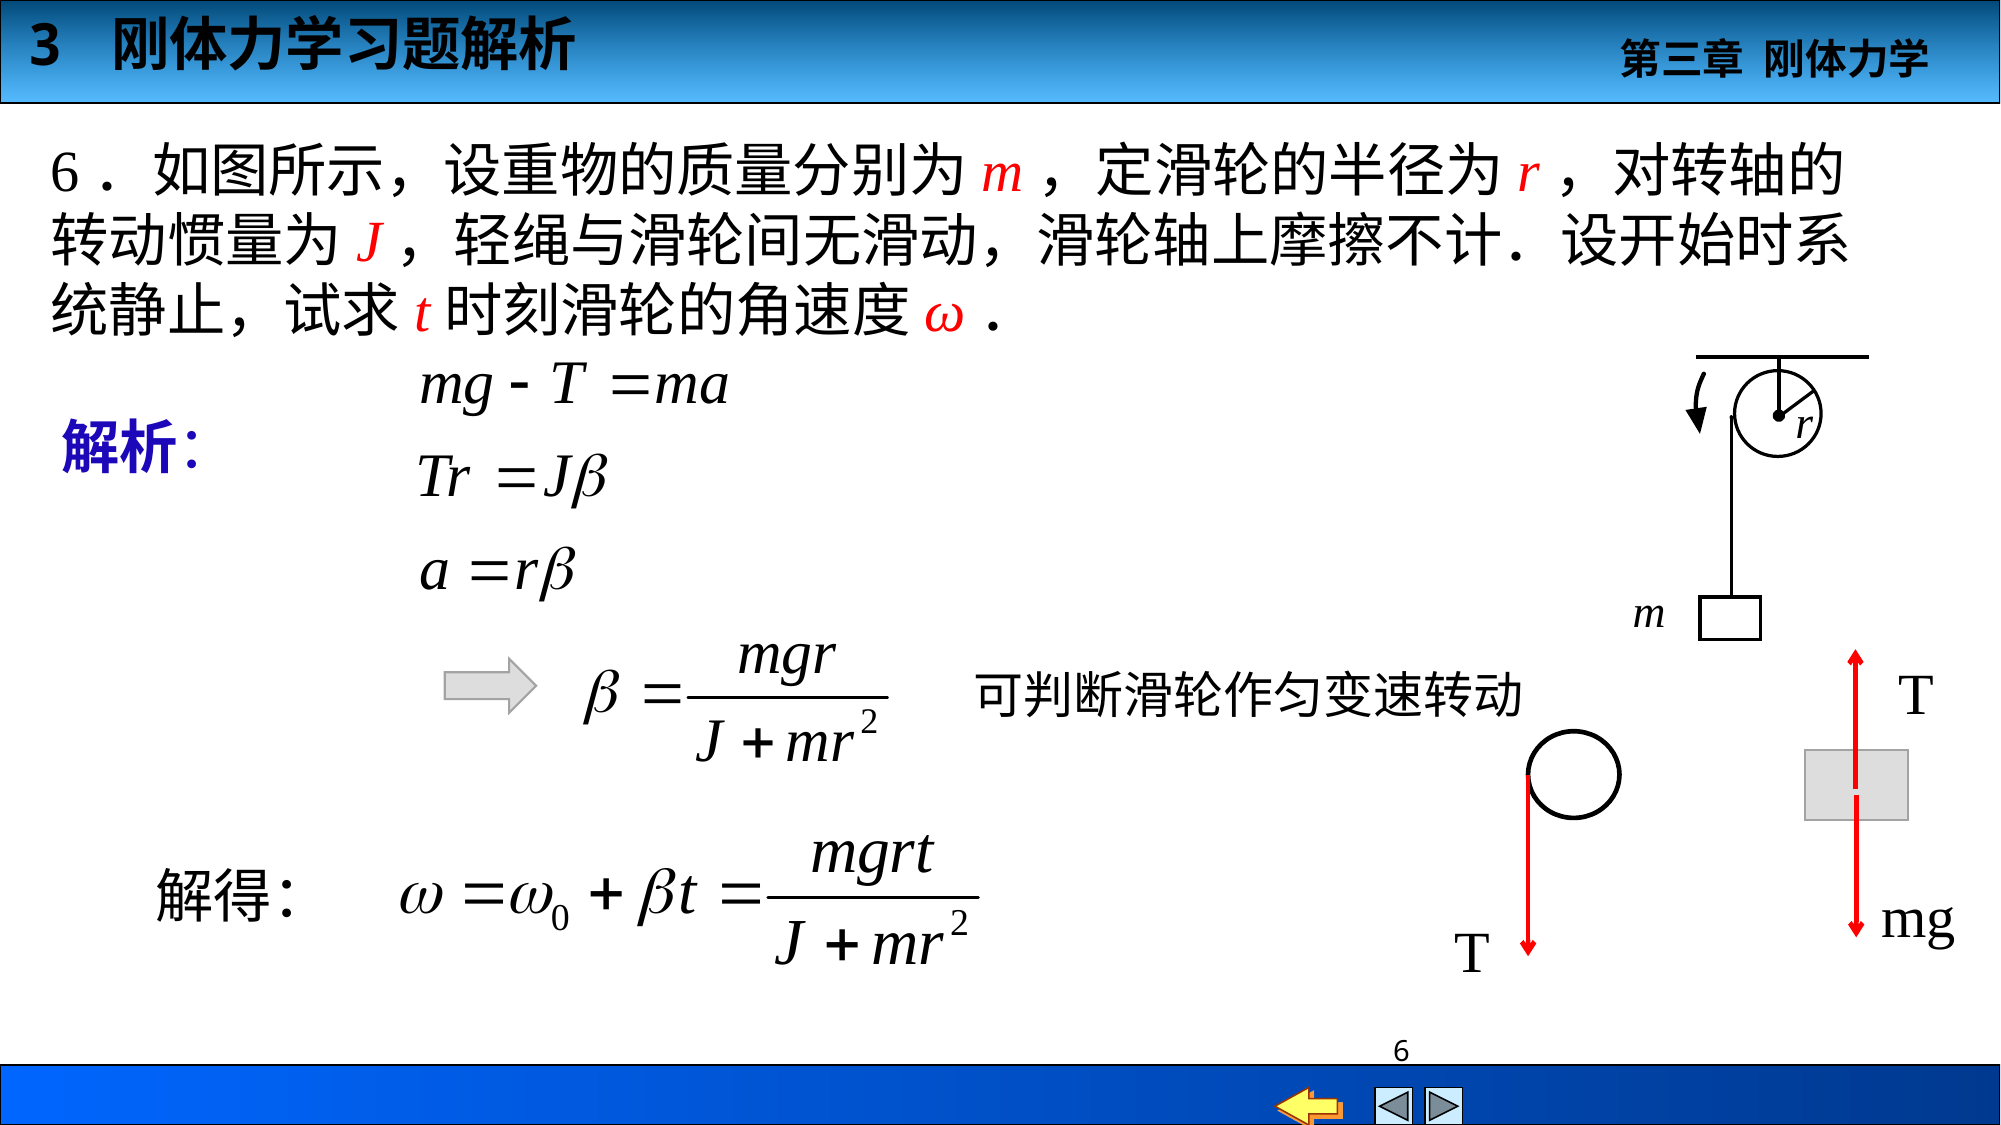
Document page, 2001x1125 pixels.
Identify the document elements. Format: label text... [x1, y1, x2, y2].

text_box T [1439, 907, 1505, 992]
text_box 解析： [46, 403, 261, 488]
text_box 解得： [140, 851, 346, 937]
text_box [1601, 322, 1894, 658]
text_box [1804, 749, 1909, 821]
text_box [410, 346, 740, 615]
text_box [572, 614, 902, 775]
text_box [443, 656, 538, 716]
text_box [1527, 730, 1621, 819]
text_box 6．如图所示，设重物的质量分别为m，定滑轮的半径为r，对转轴的转动惯量为J，轻绳与滑轮间无滑动，滑轮轴上摩擦不计．设开始时系统静止，试求t时刻滑轮的角速度ω． [35, 125, 1894, 351]
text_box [389, 809, 991, 980]
text_box 可判断滑轮作匀变速转动 [958, 655, 1539, 731]
text_box mg [1866, 871, 1971, 957]
text_box T [1883, 649, 1949, 734]
